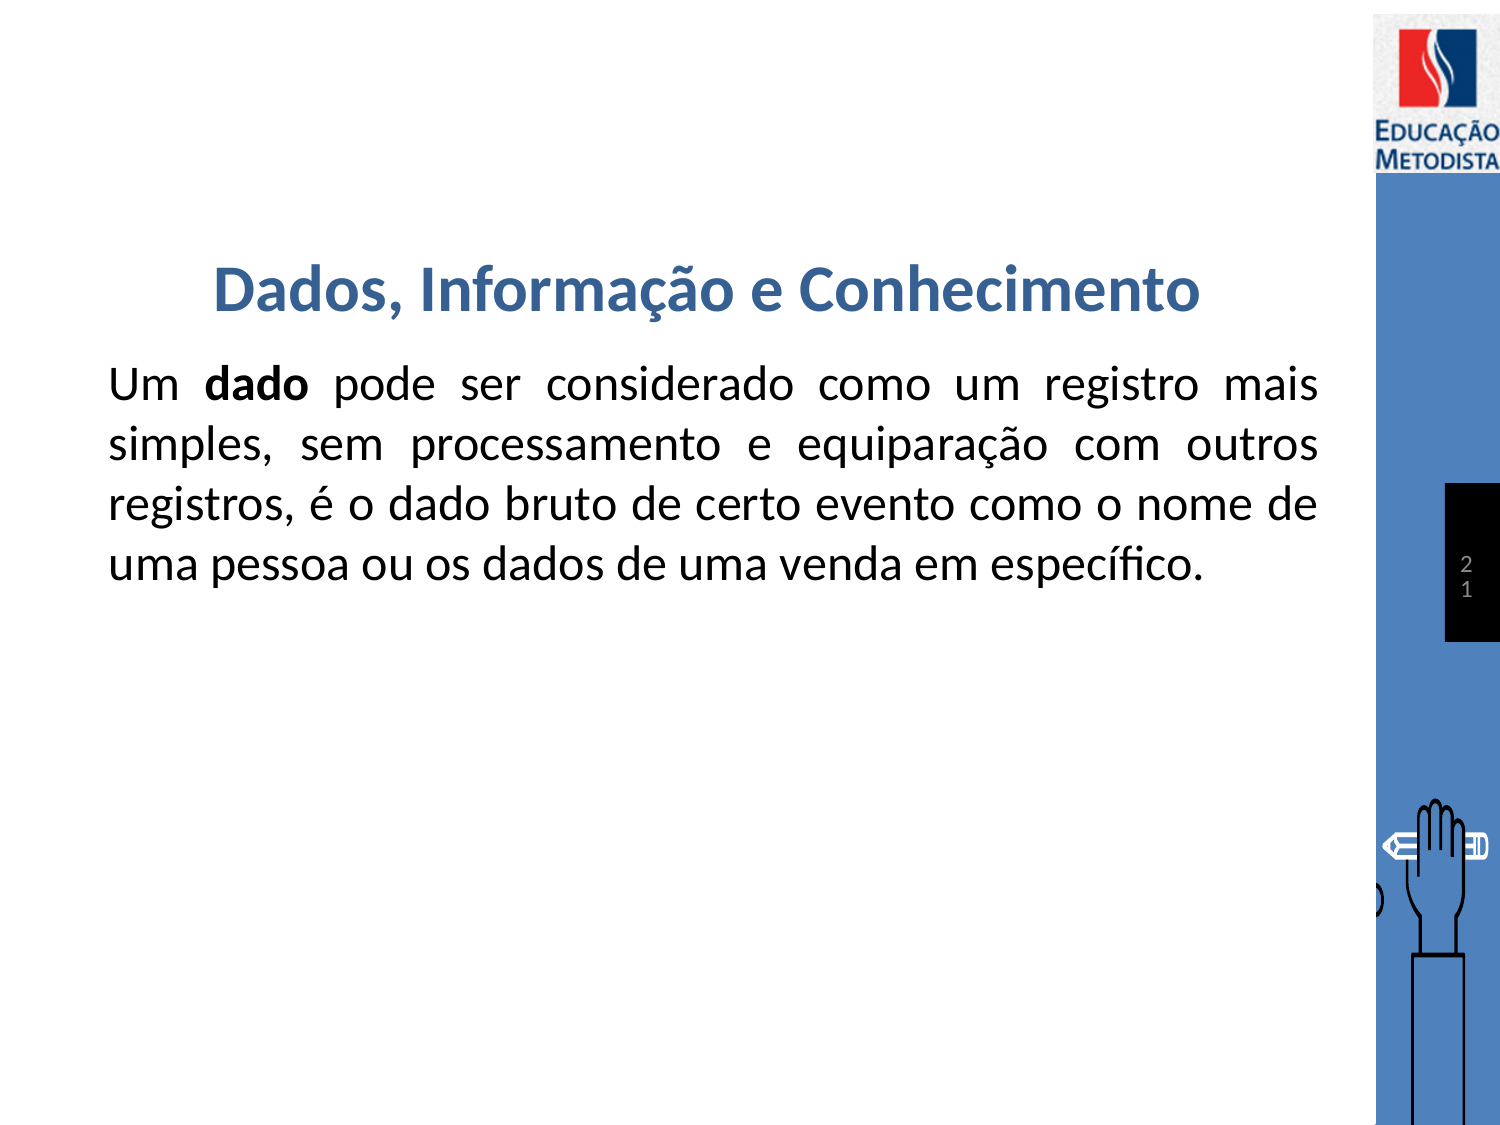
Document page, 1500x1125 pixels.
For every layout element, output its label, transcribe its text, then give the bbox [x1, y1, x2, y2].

slide_number 21 [1444, 482, 1500, 642]
title Dados, Informação e Conhecimento [75, 199, 1341, 341]
list Um dado pode ser considerado como um registro mais simples, sem processamento e equiparação com outros registros, é o dado bruto de certo evento como o nome de uma pessoa ou os dados de uma venda em específico. [75, 335, 1335, 933]
